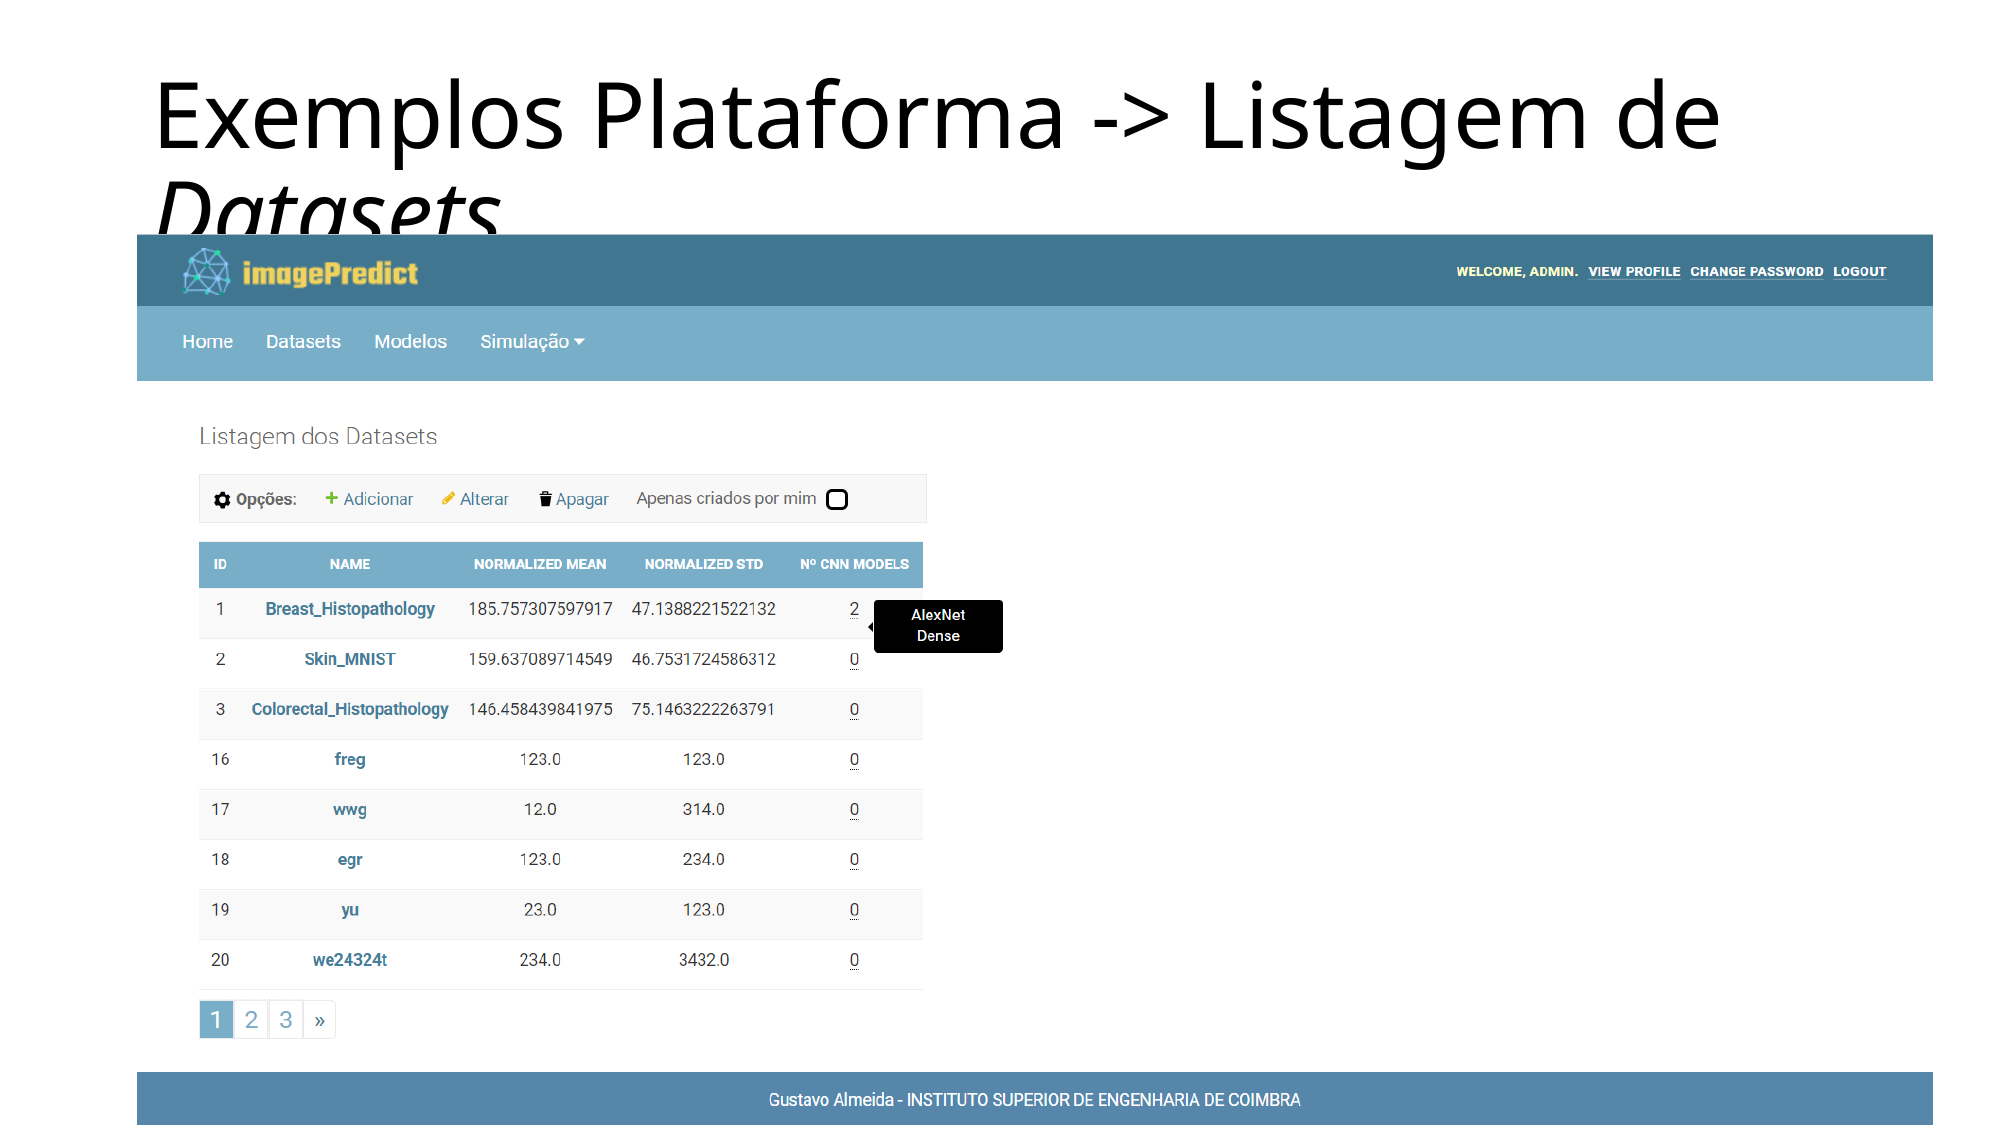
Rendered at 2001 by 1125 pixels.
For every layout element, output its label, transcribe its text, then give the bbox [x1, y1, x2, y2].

title Exemplos Plataforma -> Listagem de Datasets [137, 59, 1863, 234]
picture [137, 234, 1933, 1125]
